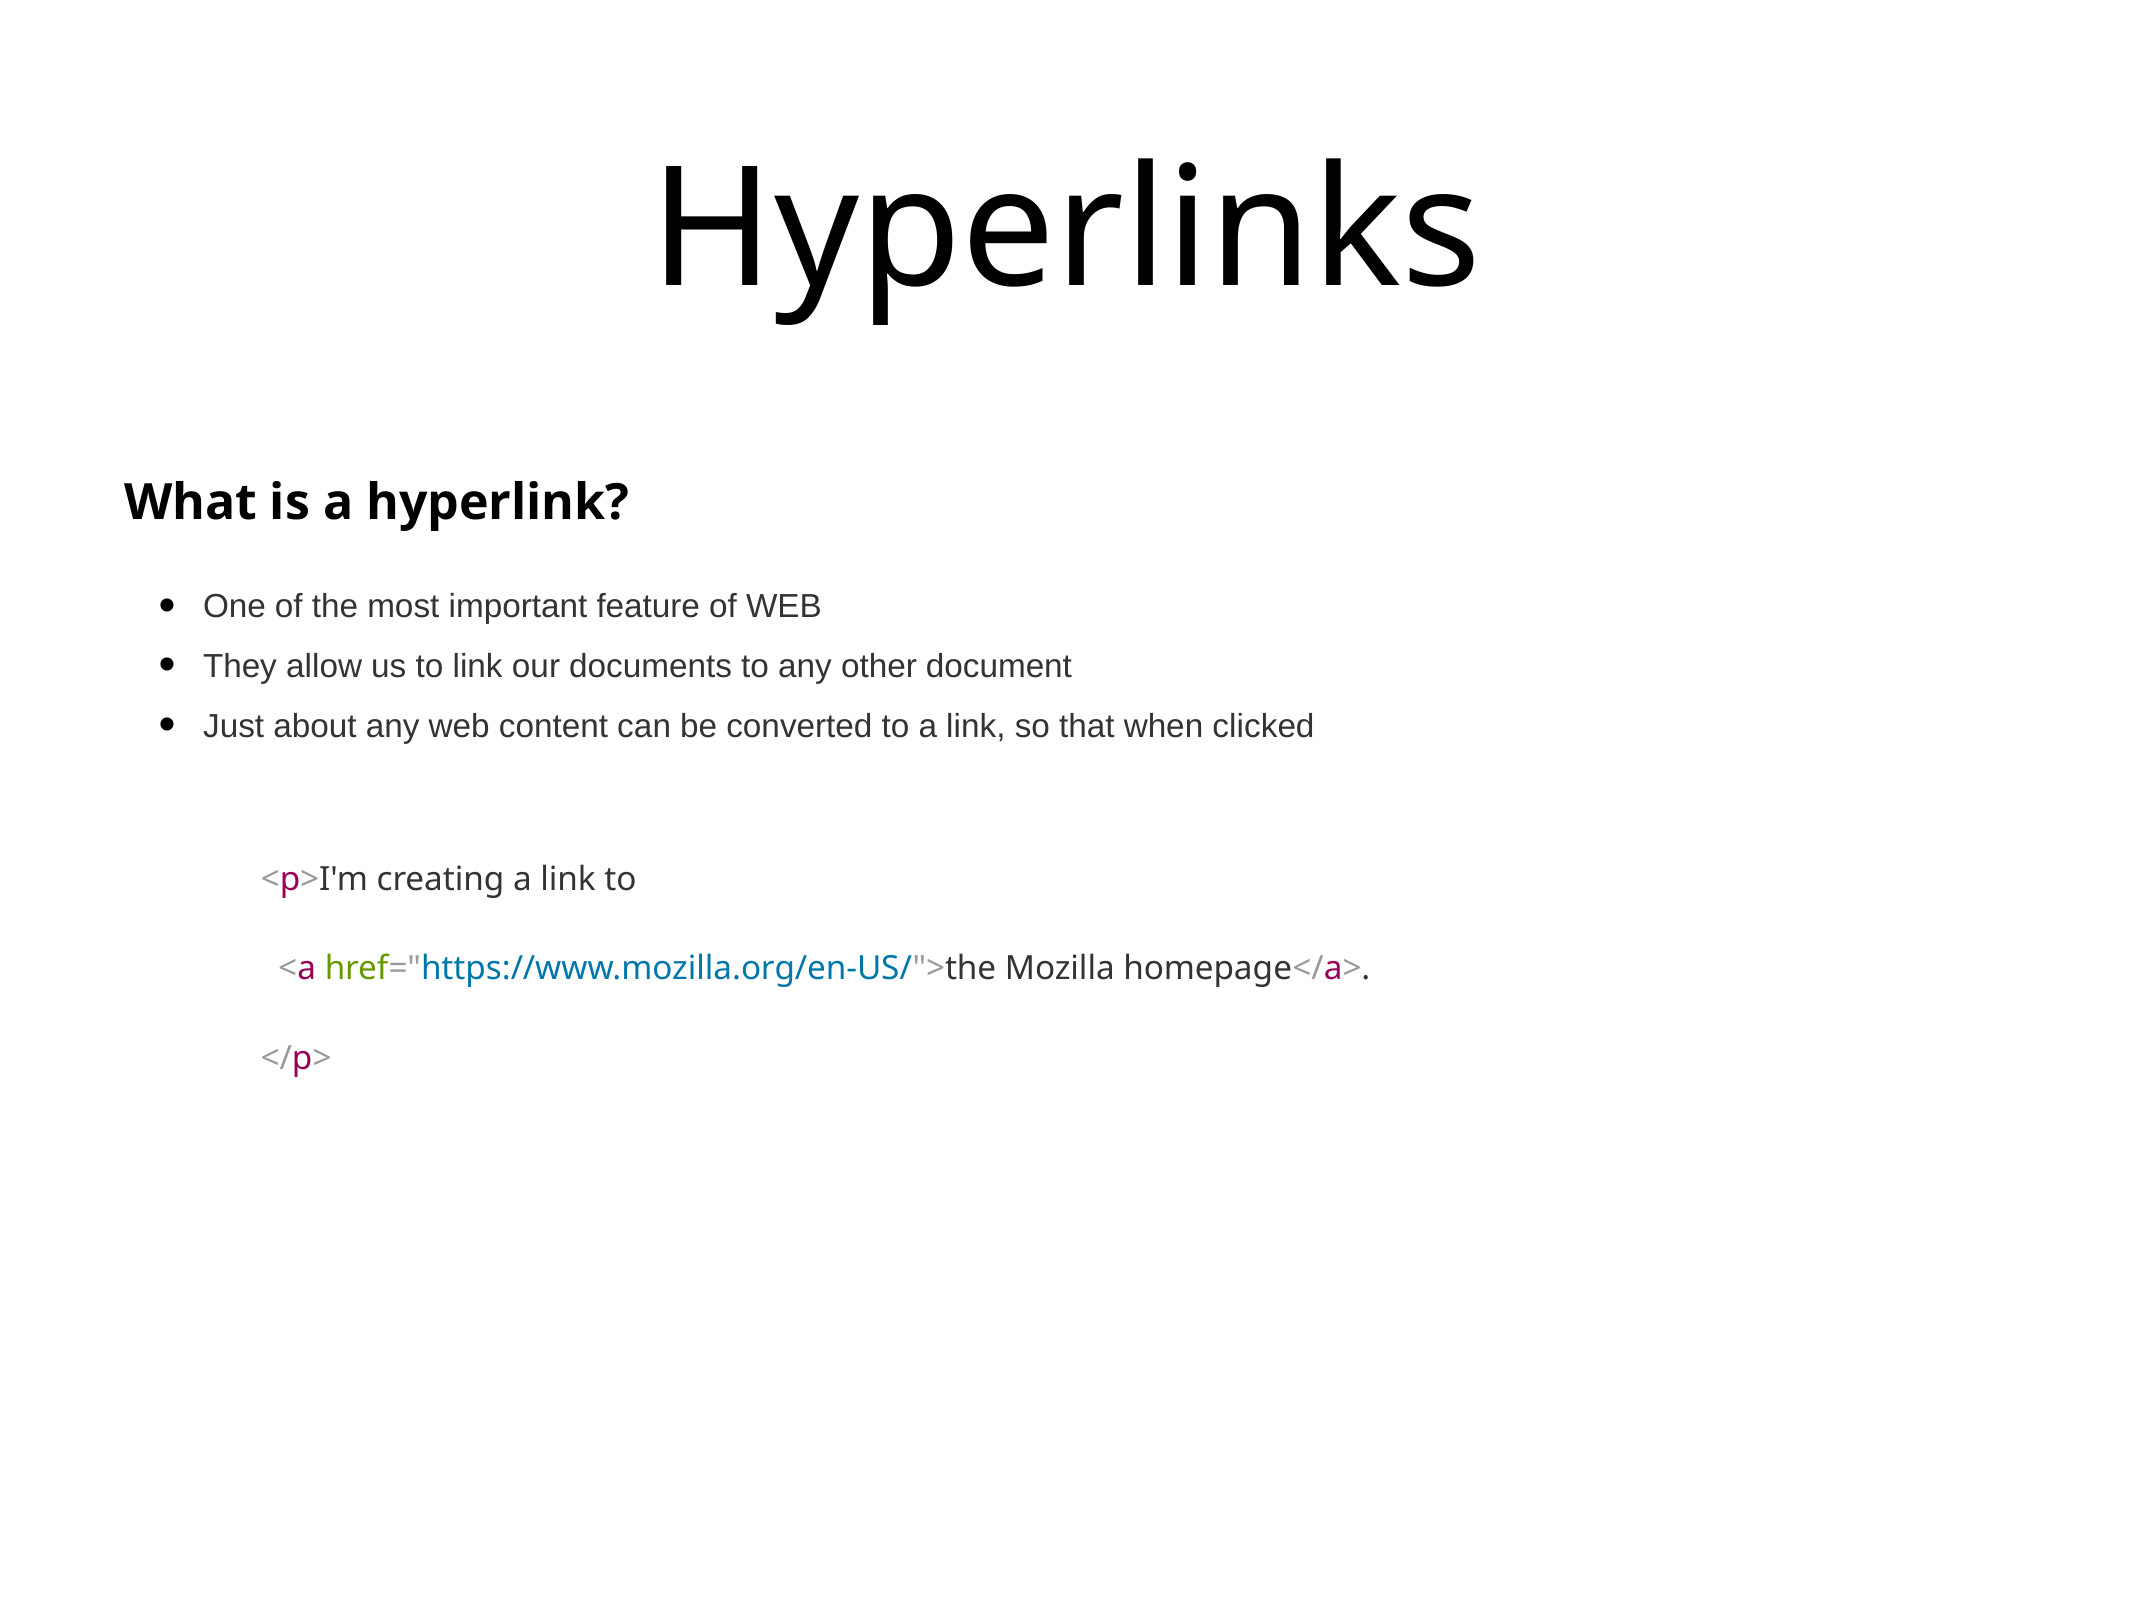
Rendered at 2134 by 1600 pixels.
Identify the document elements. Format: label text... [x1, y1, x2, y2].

text_box <p>I'm creating a link to <a href="https://www.mozilla.org/en-US/">the Mozilla homepage</a>. </p> [252, 798, 1380, 1085]
title Hyperlinks [155, 41, 1978, 397]
text_box What is a hyperlink? [115, 461, 639, 539]
text_box One of the most important feature of WEB They allow us to link our documents to any other document Just about any web content can be converted to a link, so that when clicked [127, 556, 1335, 753]
